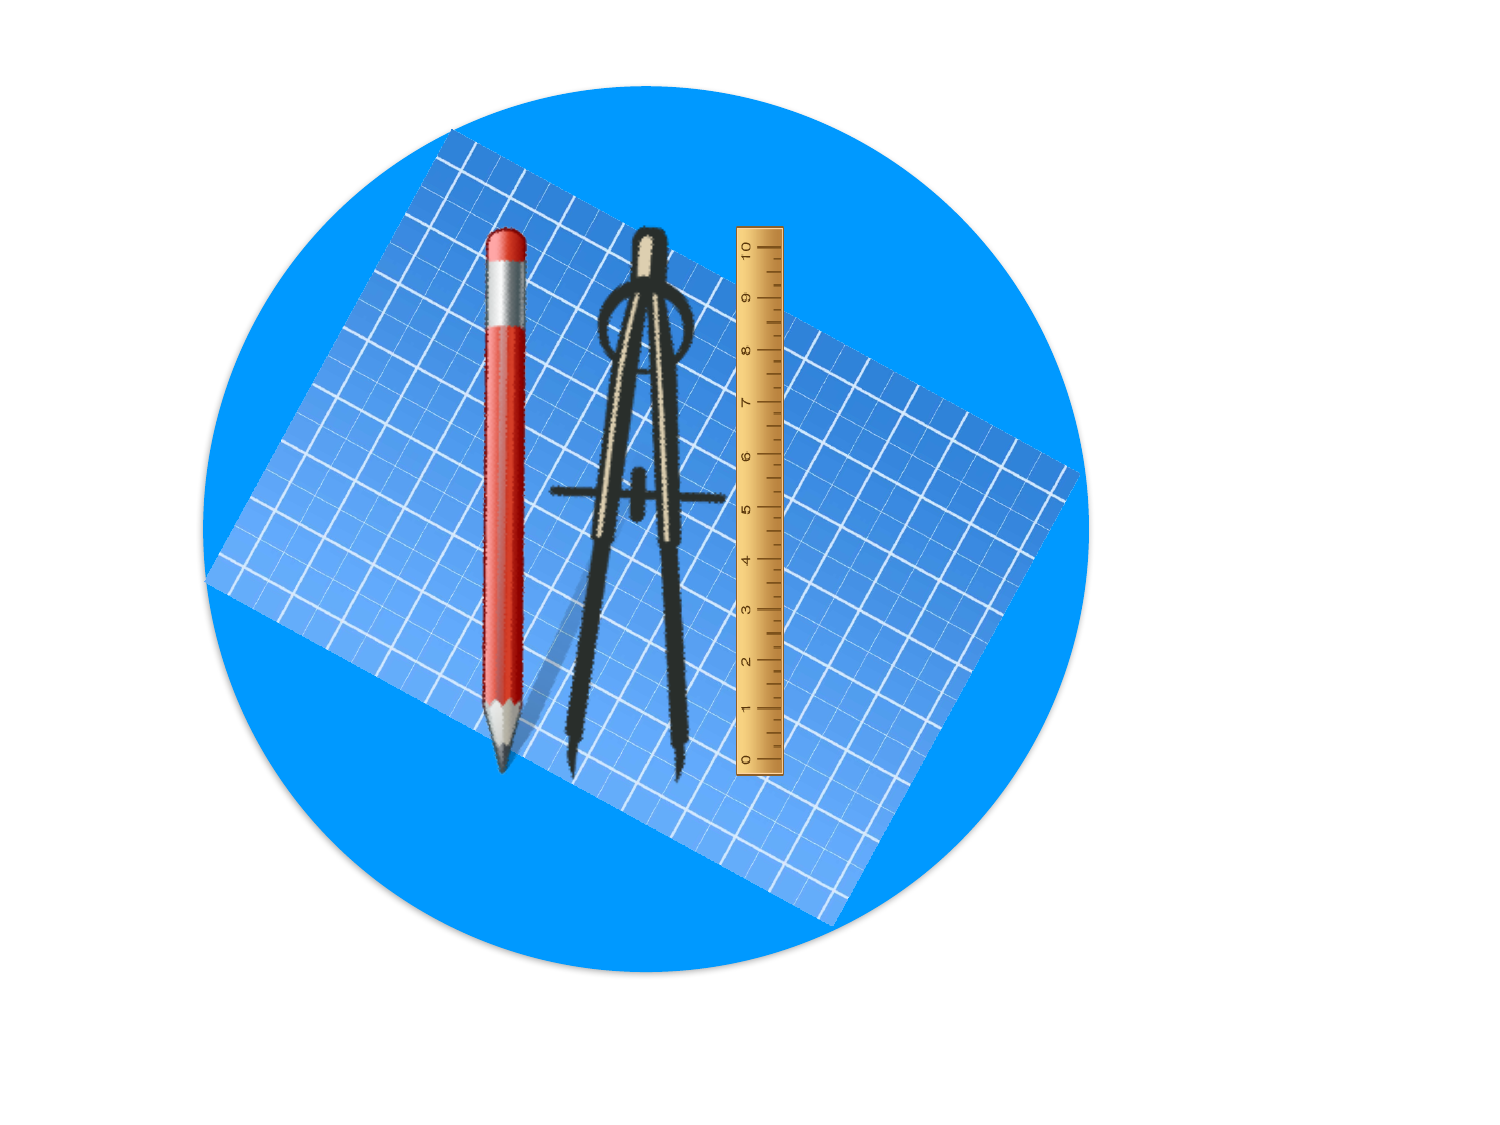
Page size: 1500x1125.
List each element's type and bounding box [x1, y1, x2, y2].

text_box [202, 85, 1090, 973]
